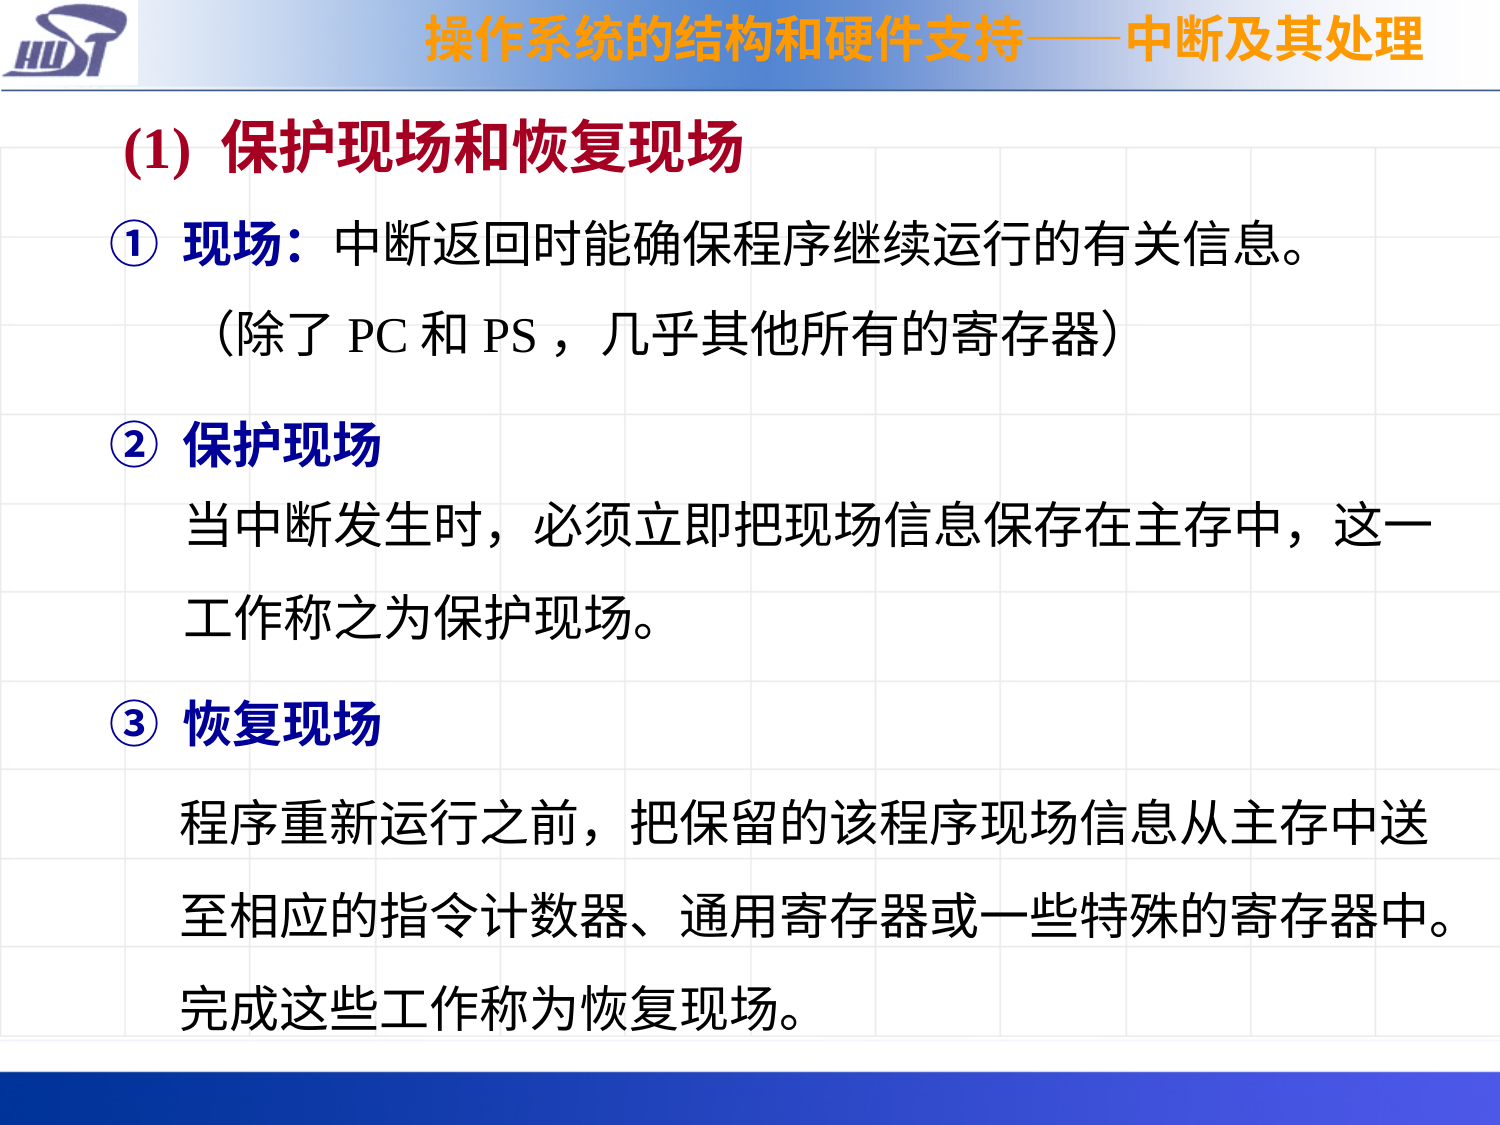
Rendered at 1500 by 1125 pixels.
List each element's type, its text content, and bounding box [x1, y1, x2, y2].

text_box (1) 保护现场和恢复现场 [108, 81, 998, 187]
text_box 程序重新运行之前，把保留的该程序现场信息从主存中送 至相应的指令计数器、通用寄存器或一些特殊的寄存器中。 完成这些工作称为恢复现场。 [89, 766, 1500, 1045]
text_box 当中断发生时，必须立即把现场信息保存在主存中，这一 工作称之为保护现场。 [93, 468, 1473, 654]
text_box ① 现场：中断返回时能确保程序继续运行的有关信息。 [19, 187, 1433, 281]
picture [0, 0, 1500, 1125]
text_box 操作系统的结构和硬件支持——中断及其处理 [62, 6, 1440, 76]
text_box ② 保护现场 [19, 388, 899, 481]
text_box （除了PC和PS，几乎其他所有的寄存器） [21, 276, 1464, 370]
text_box ③ 恢复现场 [20, 667, 899, 760]
